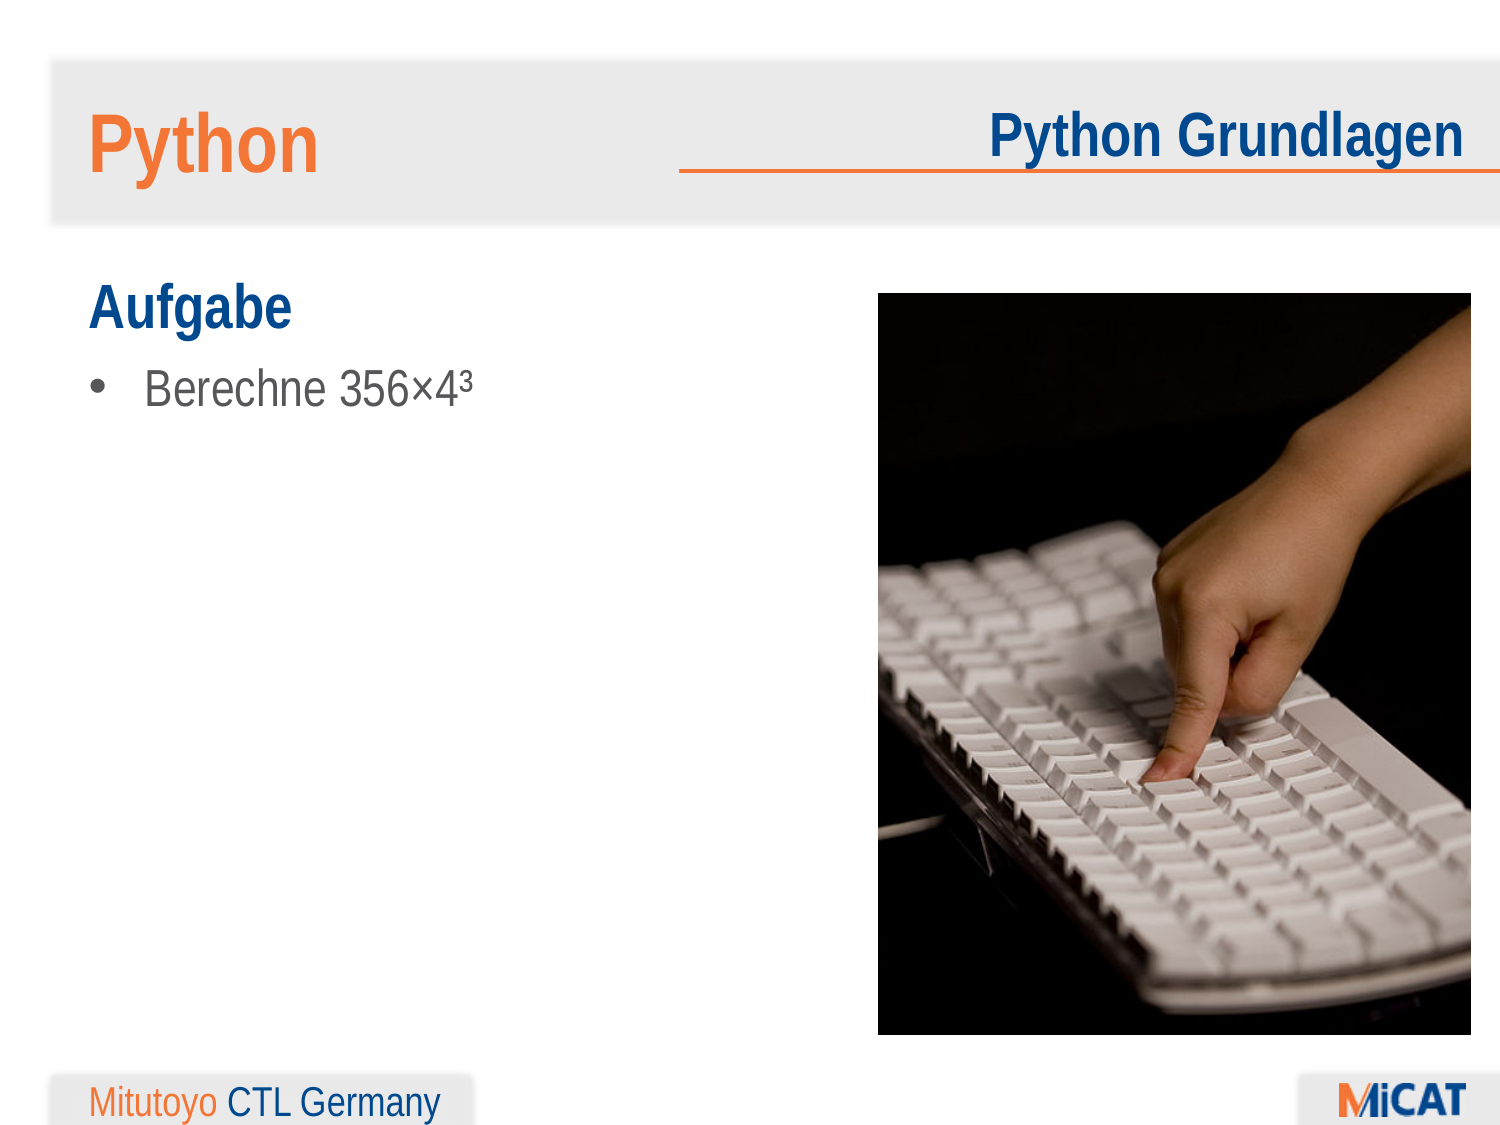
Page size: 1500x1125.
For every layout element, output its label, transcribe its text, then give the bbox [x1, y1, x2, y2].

list Berechne 356×4³ [88, 354, 833, 1118]
list Python Grundlagen [524, 94, 1466, 171]
picture [878, 292, 1471, 1036]
list Aufgabe [88, 265, 1471, 355]
list Python [88, 88, 680, 190]
picture [1339, 1083, 1466, 1117]
